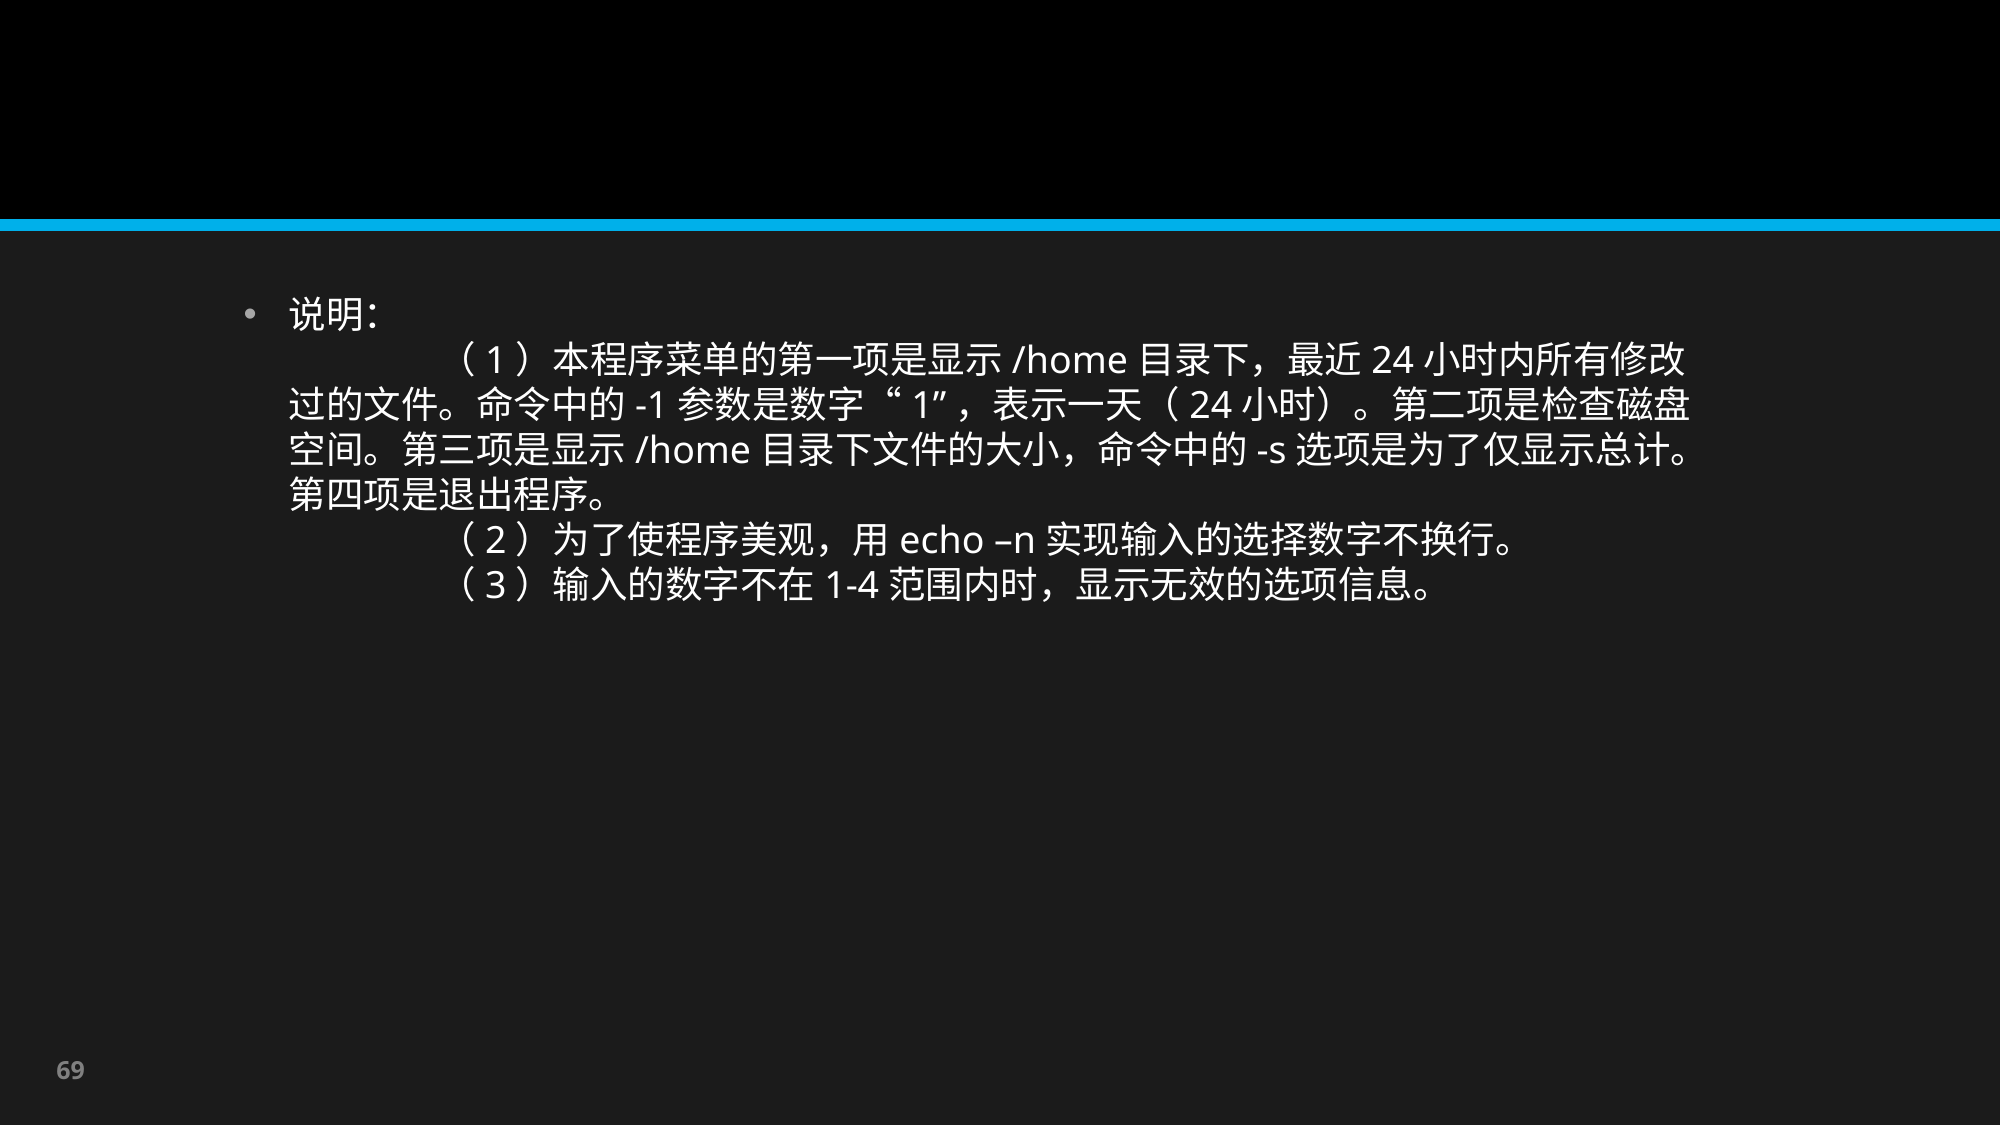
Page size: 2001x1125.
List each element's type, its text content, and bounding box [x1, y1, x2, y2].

slide_number 69 [14, 1048, 100, 1094]
list 说明： （1）本程序菜单的第一项是显示/home目录下，最近24小时内所有修改过的文件。命令中的-1参数是数字“1”，表示一天（24小时）。第二项是检查磁盘空间。第三项是显示/home目录下文件的大小，命令中的-s选项是为了仅显示总计。第四项是退出程序。 （2）为了使程序美观，用echo –n实现输入的选择数字不换行。 （3）输入的数字不在1-4范围内时，显示无效的选项信息。 [228, 283, 1713, 1125]
